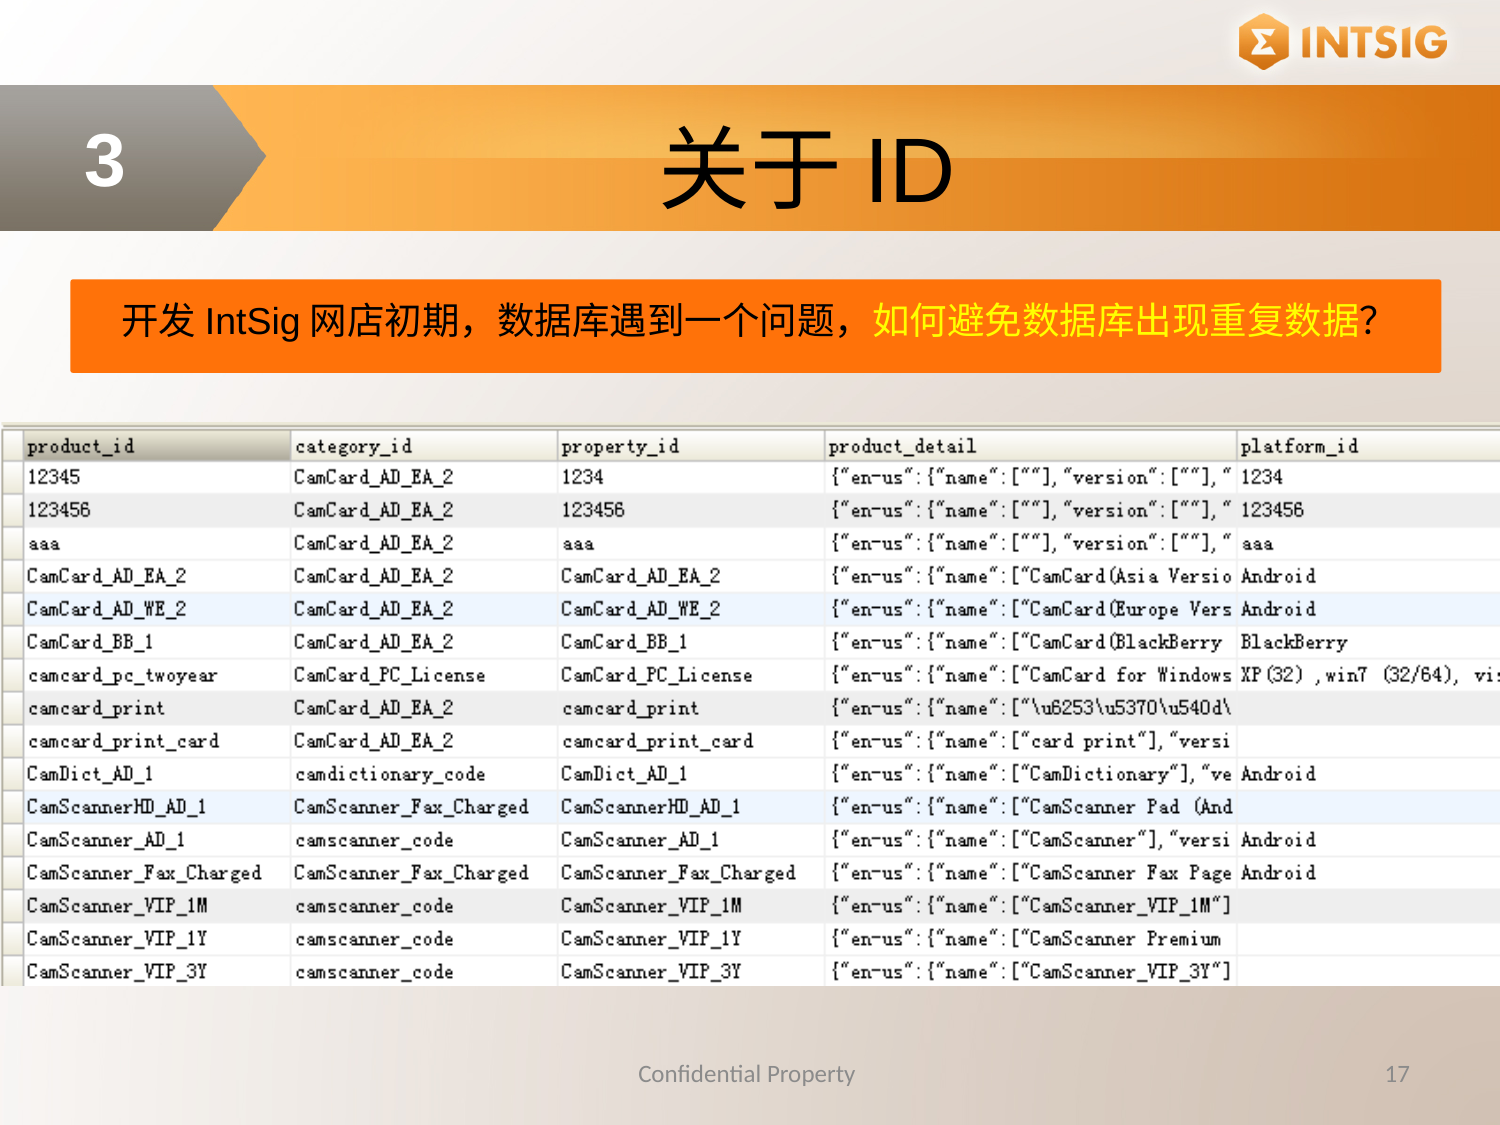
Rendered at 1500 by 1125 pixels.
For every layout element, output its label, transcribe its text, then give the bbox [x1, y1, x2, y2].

footer Confidential Property [512, 1042, 988, 1103]
slide_number 17 [1074, 1042, 1425, 1103]
text_box 关于ID [277, 103, 1338, 229]
text_box [68, 277, 1444, 376]
text_box 3 [70, 103, 140, 209]
text_box 开发IntSig网店初期，数据库遇到一个问题，如何避免数据库出现重复数据？ [106, 289, 1411, 350]
picture [0, 0, 1500, 1125]
